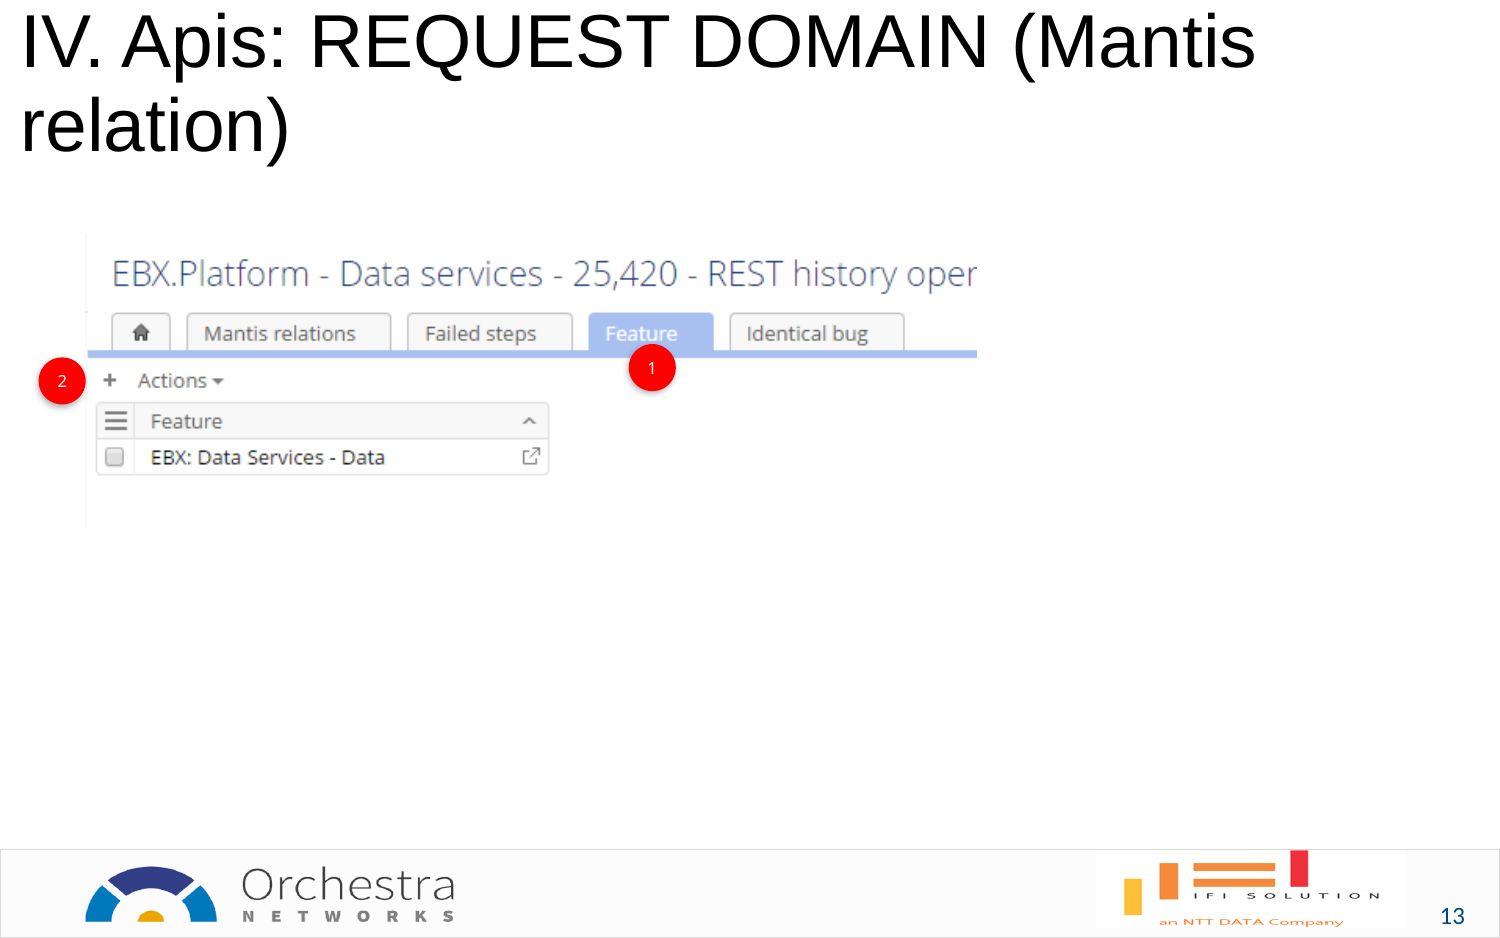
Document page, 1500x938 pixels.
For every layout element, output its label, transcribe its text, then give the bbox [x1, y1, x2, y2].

picture [85, 233, 977, 529]
picture [58, 855, 478, 932]
text_box 2 [37, 356, 80, 406]
picture [1096, 850, 1405, 928]
title IV. Apis: REQUEST DOMAIN (Mantis relation) [5, 0, 1395, 176]
